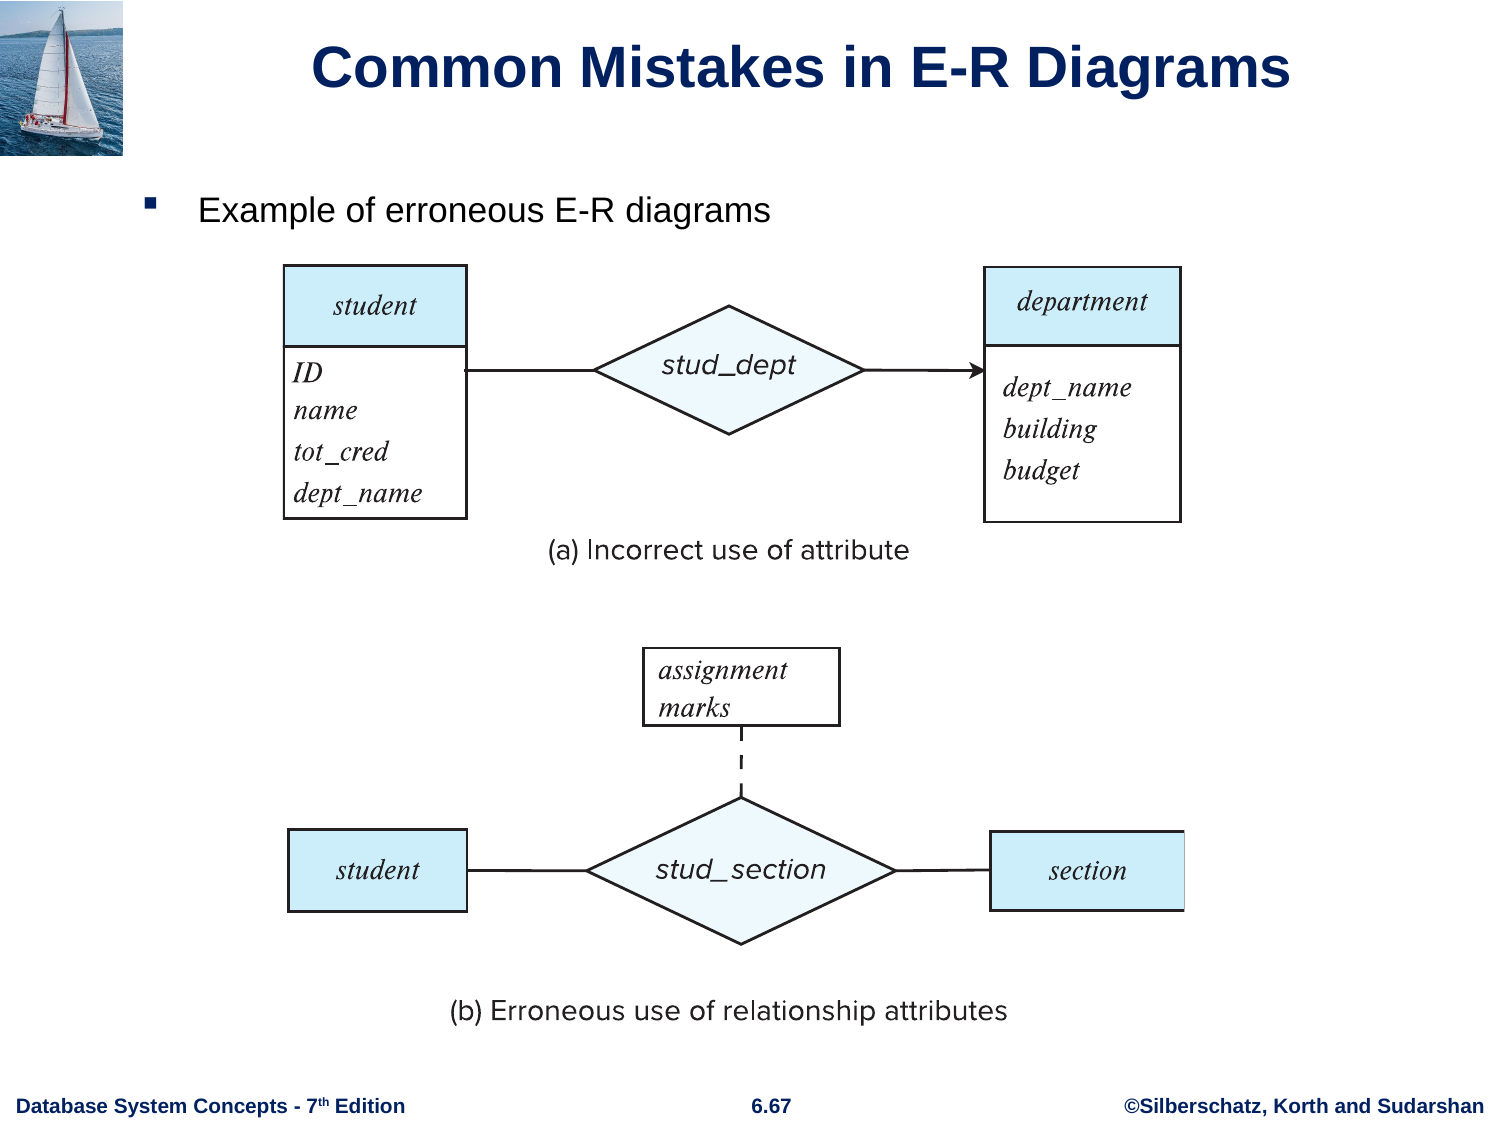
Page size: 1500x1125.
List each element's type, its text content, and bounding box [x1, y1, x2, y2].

list Example of erroneous E-R diagrams [126, 179, 1340, 262]
picture [280, 261, 1186, 1030]
picture [0, 1, 123, 156]
title Common Mistakes in E-R Diagrams [139, 6, 1466, 108]
